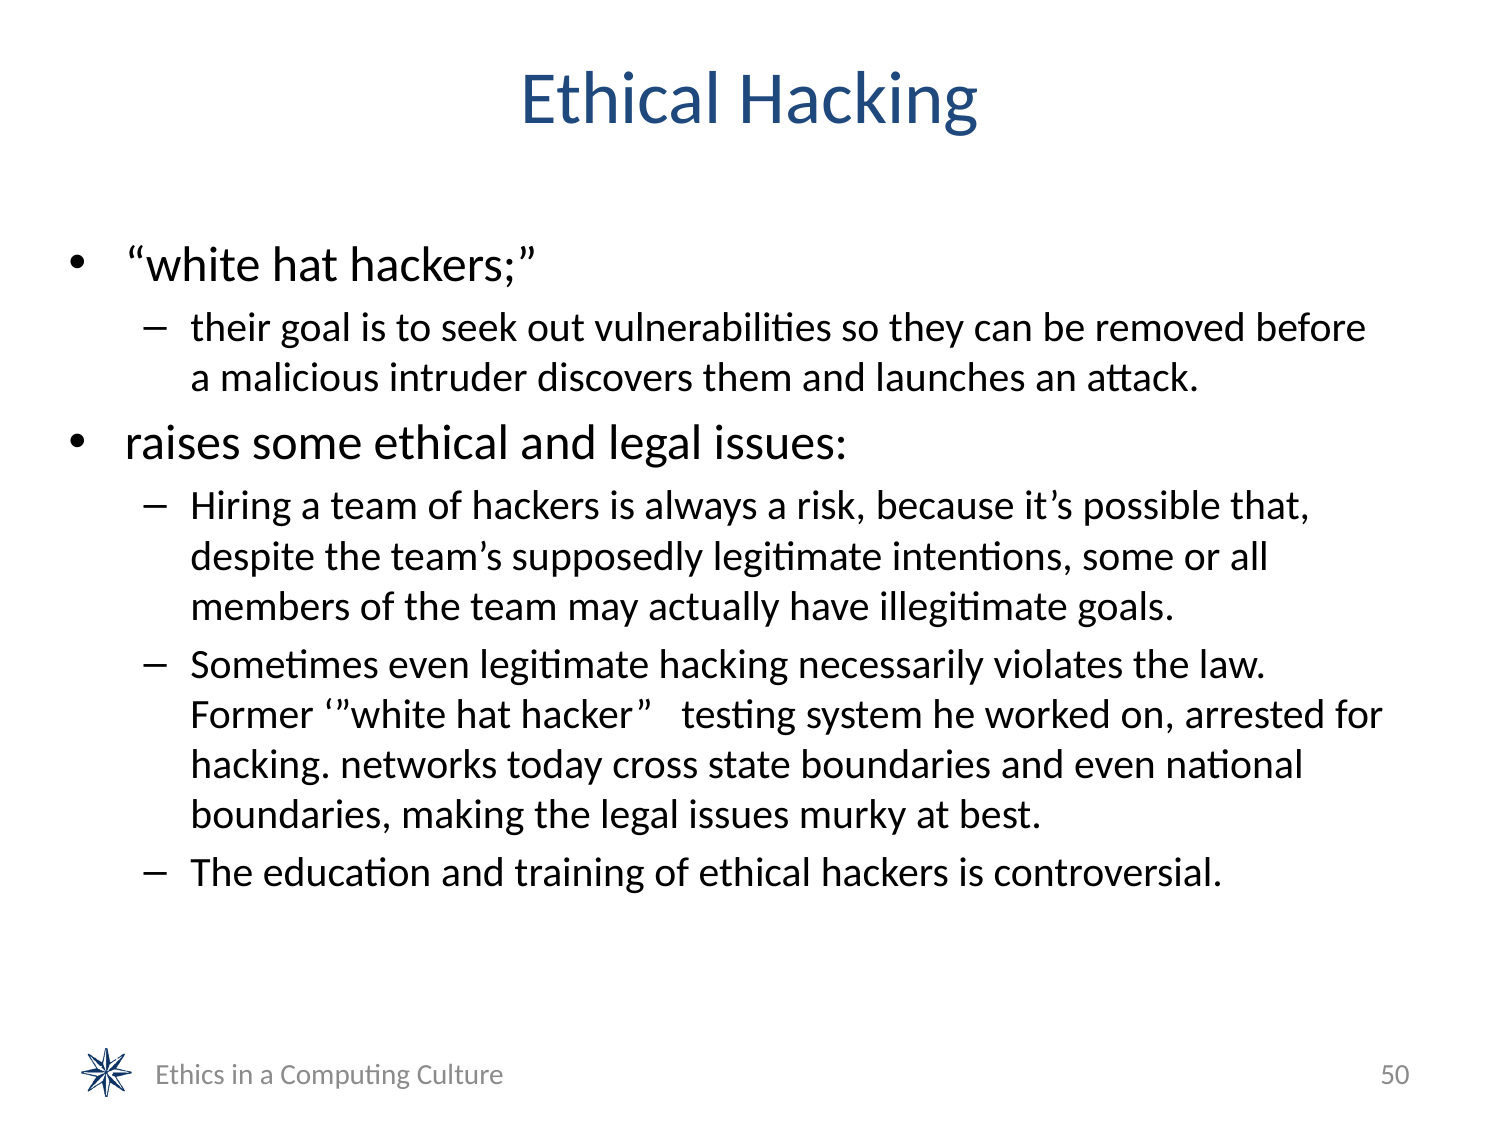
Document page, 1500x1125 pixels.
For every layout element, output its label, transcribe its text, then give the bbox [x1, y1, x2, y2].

title Ethical Hacking [74, 0, 1426, 188]
list “white hat hackers;” their goal is to seek out vulnerabilities so they can be removed before a malicious intruder discovers them and launches an attack. raises some ethical and legal issues: Hiring a team of hackers is always a risk, because it’s possible that, despite the team’s supposedly legitimate intentions, some or all members of the team may actually have illegitimate goals. Sometimes even legitimate hacking necessarily violates the law. Former ‘”white hat hacker” testing system he worked on, arrested for hacking. networks today cross state boundaries and even national boundaries, making the legal issues murky at best. The education and training of ethical hackers is controversial. [53, 223, 1404, 967]
picture [75, 1042, 138, 1103]
footer Ethics in a Computing Culture [140, 1042, 988, 1103]
slide_number 50 [1074, 1042, 1425, 1103]
